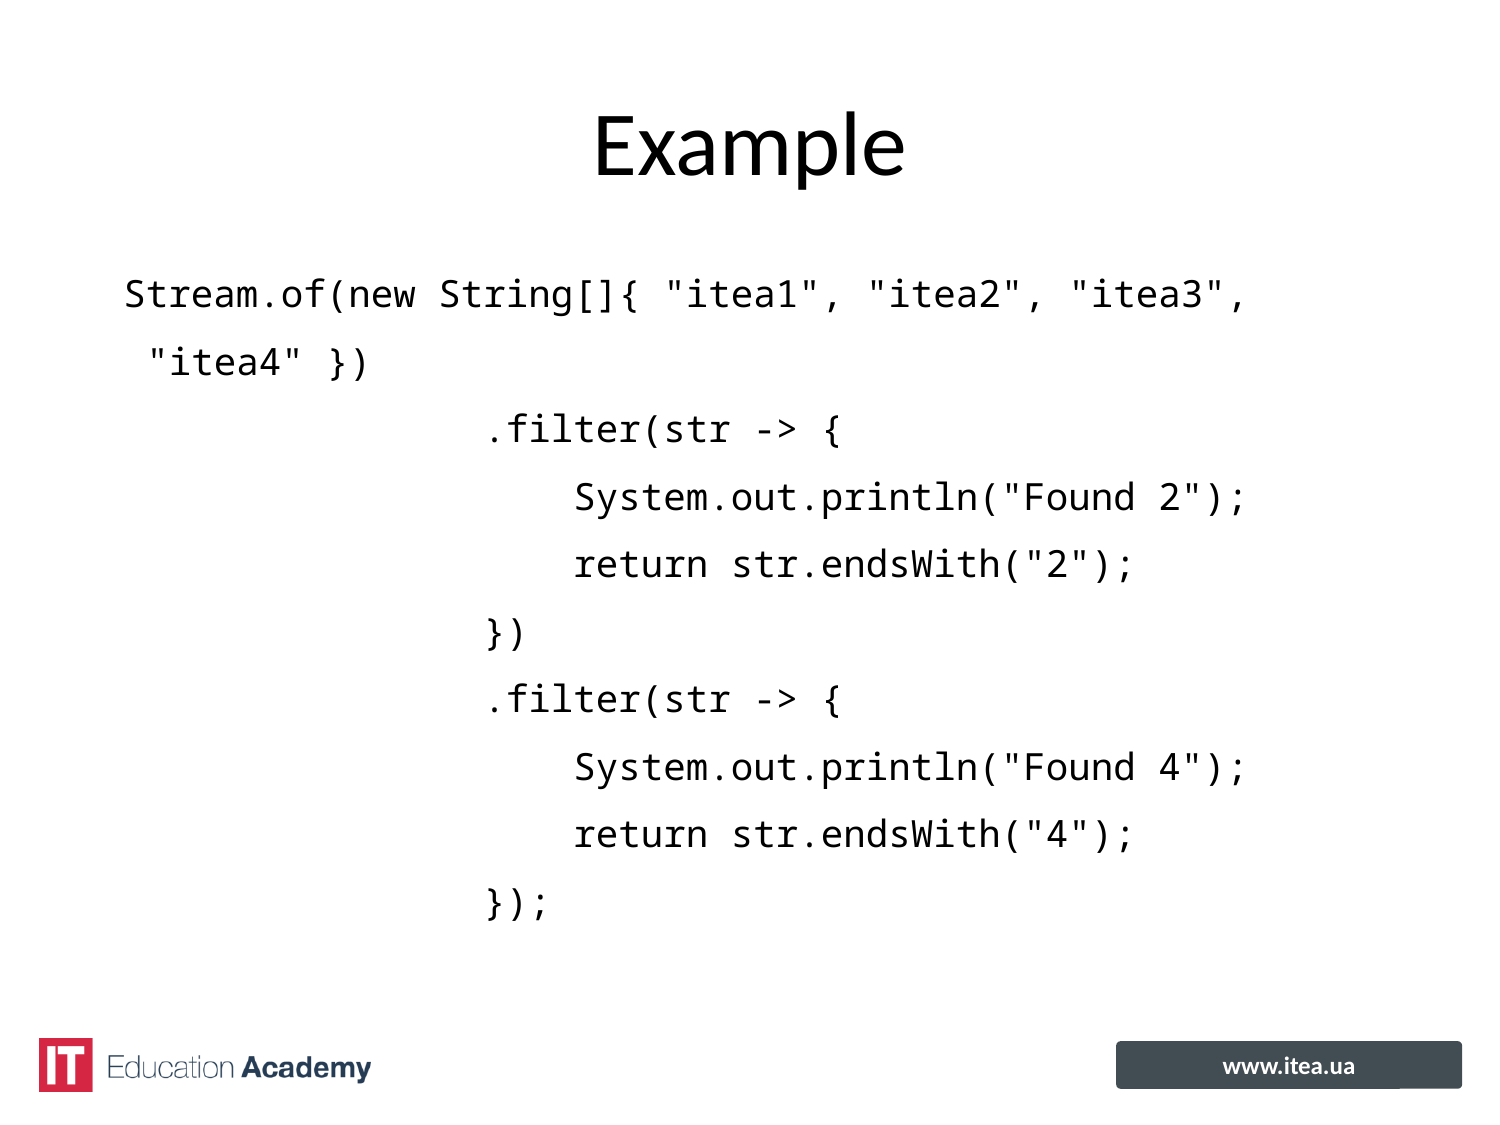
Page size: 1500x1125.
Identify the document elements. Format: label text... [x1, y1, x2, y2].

title Example [75, 45, 1425, 232]
list Stream.of(new String[]{ "itea1", "itea2", "itea3", "itea4" }) .filter(str -> { System.out.println("Found 2"); return str.endsWith("2"); }) .filter(str -> { System.out.println("Found 4"); return str.endsWith("4"); }); [75, 232, 1425, 1005]
picture [39, 1038, 371, 1092]
